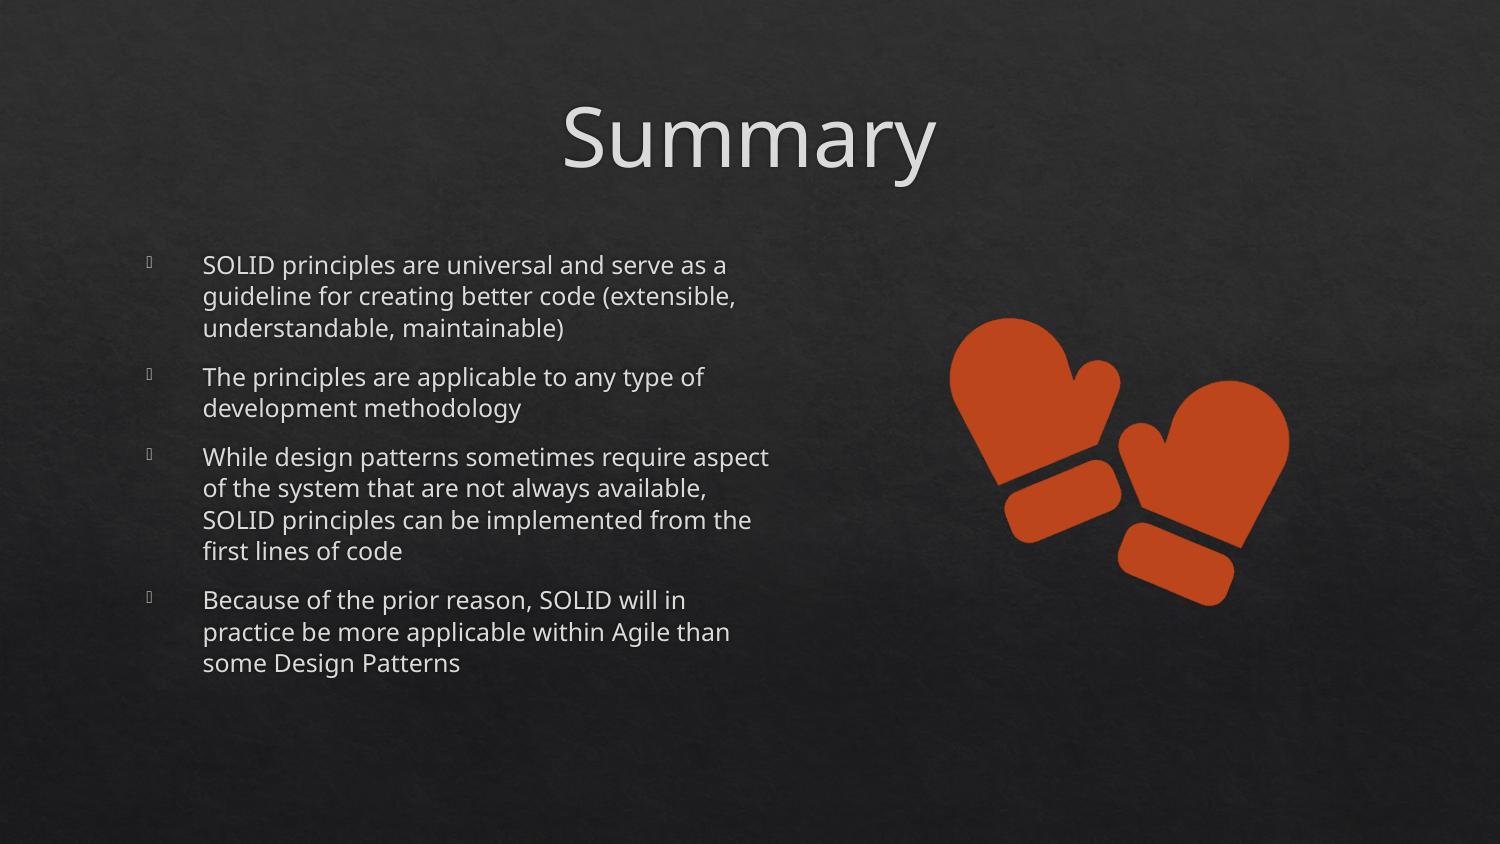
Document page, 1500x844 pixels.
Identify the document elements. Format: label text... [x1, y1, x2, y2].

list SOLID principles are universal and serve as a guideline for creating better code (extensible, understandable, maintainable) The principles are applicable to any type of development methodology While design patterns sometimes require aspect of the system that are not always available, SOLID principles can be implemented from the first lines of code Because of the prior reason, SOLID will in practice be more applicable within Agile than some Design Patterns [112, 213, 795, 713]
picture [918, 262, 1321, 664]
title Summary [112, 75, 1387, 195]
